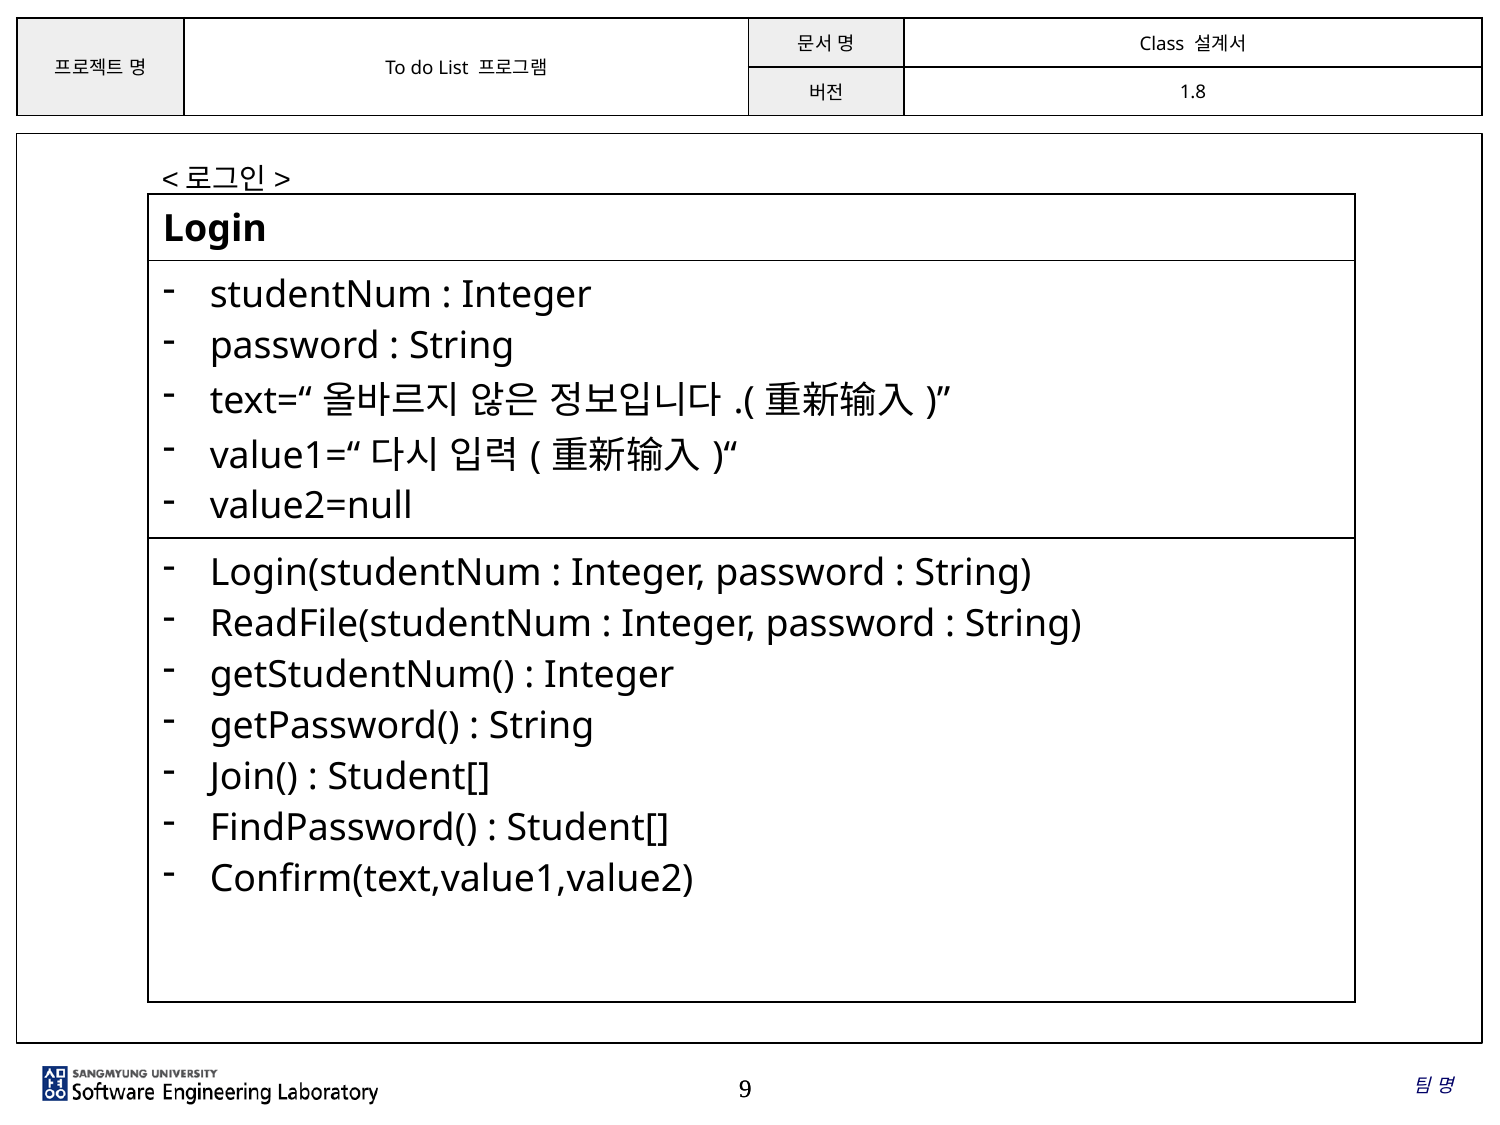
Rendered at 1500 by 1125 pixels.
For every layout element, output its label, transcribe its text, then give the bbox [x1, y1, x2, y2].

text_box <로그인> [147, 152, 306, 203]
picture [42, 1066, 382, 1106]
table_cell studentNum : Integer password : String text=“올바르지 않은 정보입니다.(重新输入)” value1=“다시 입력(重新输入)“ value2=null [149, 261, 1354, 537]
footer 팀 명 [994, 1060, 1454, 1110]
table_header Login [149, 195, 1354, 260]
table_cell Login(studentNum : Integer, password : String) ReadFile(studentNum : Integer, password : String) getStudentNum() : Integer getPassword() : String Join() : Student[] FindPassword() : Student[] Confirm(text,value1,value2) [149, 539, 1354, 1001]
